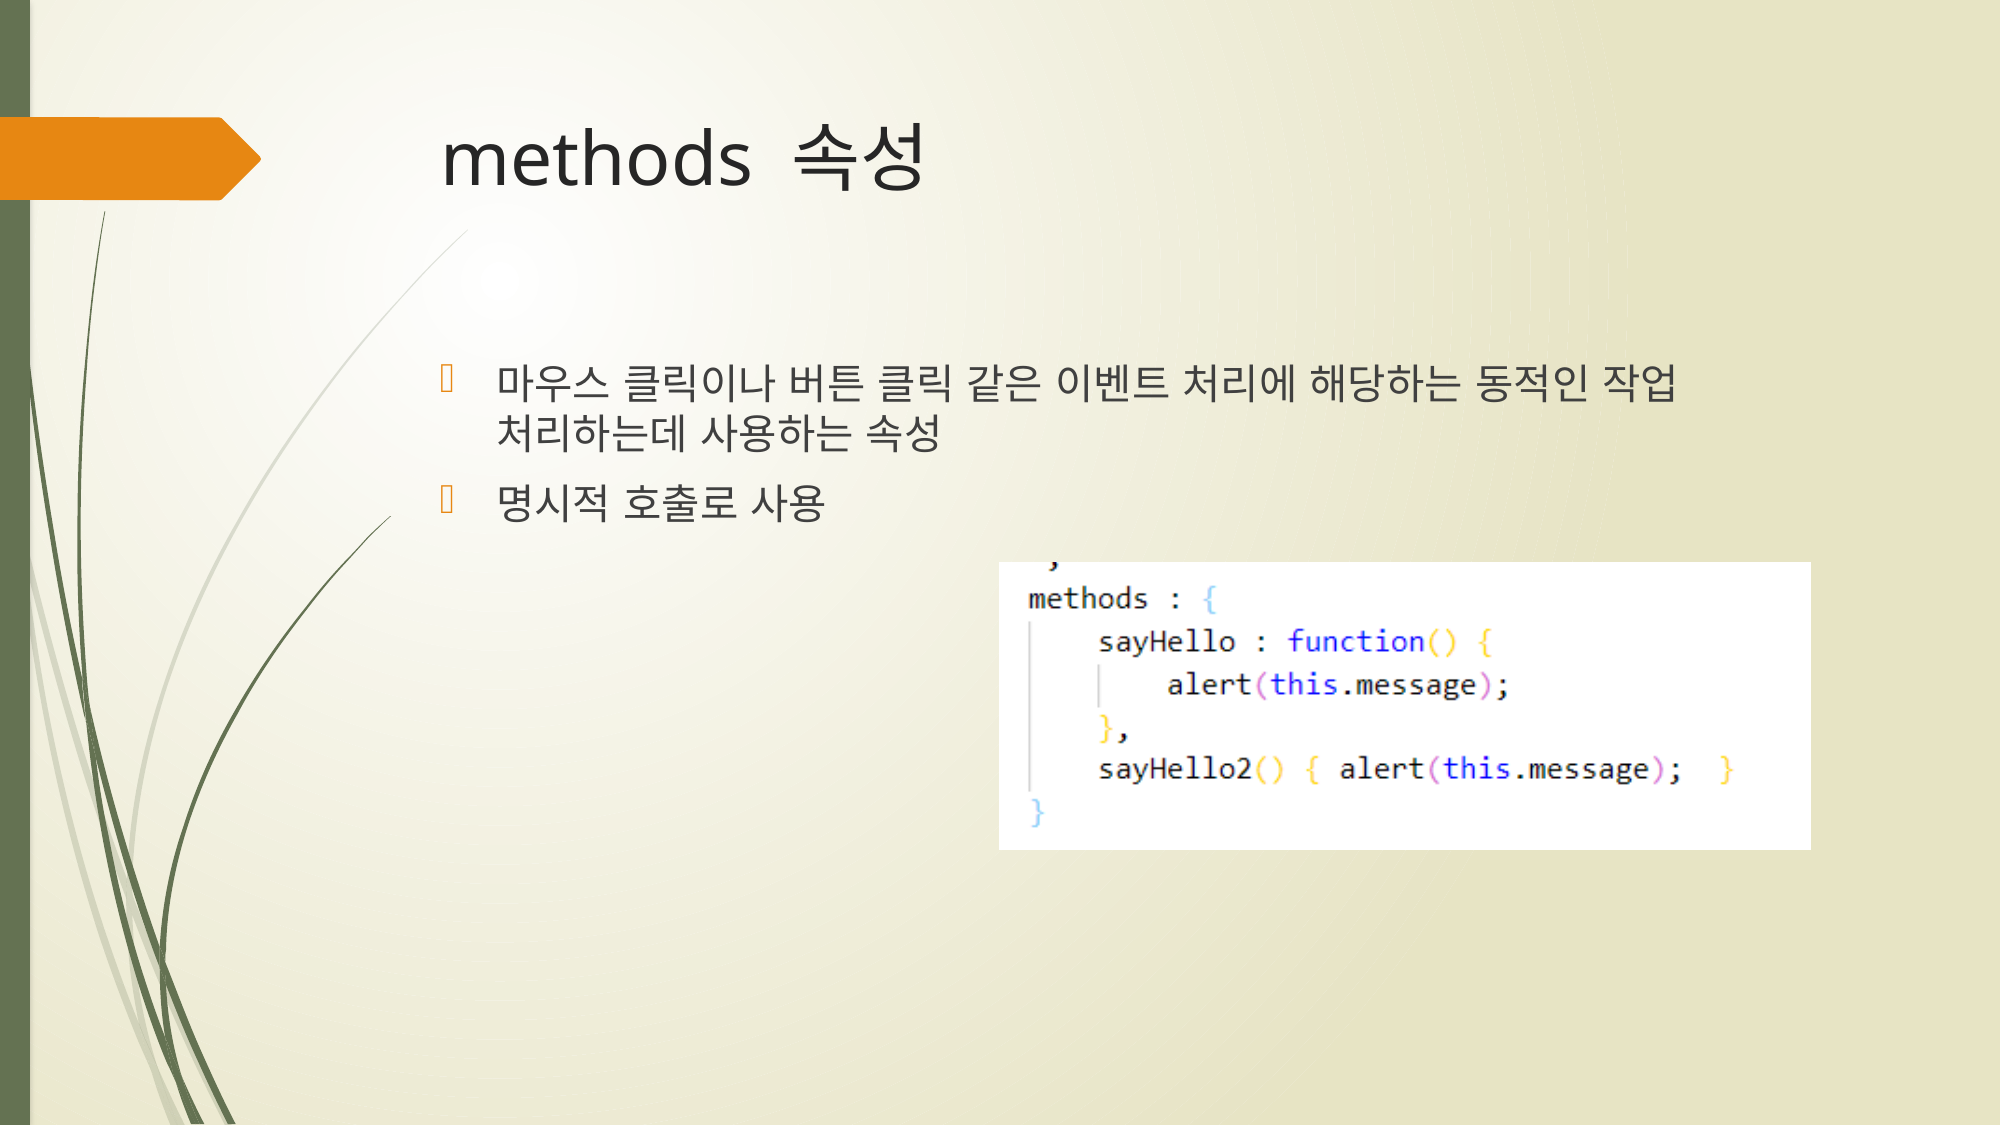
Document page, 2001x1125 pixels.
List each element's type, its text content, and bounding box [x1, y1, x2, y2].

picture [999, 562, 1812, 850]
list 마우스 클릭이나 버튼 클릭 같은 이벤트 처리에 해당하는 동적인 작업 처리하는데 사용하는 속성 명시적 호출로 사용 [424, 350, 1888, 970]
title methods 속성 [425, 102, 1888, 313]
